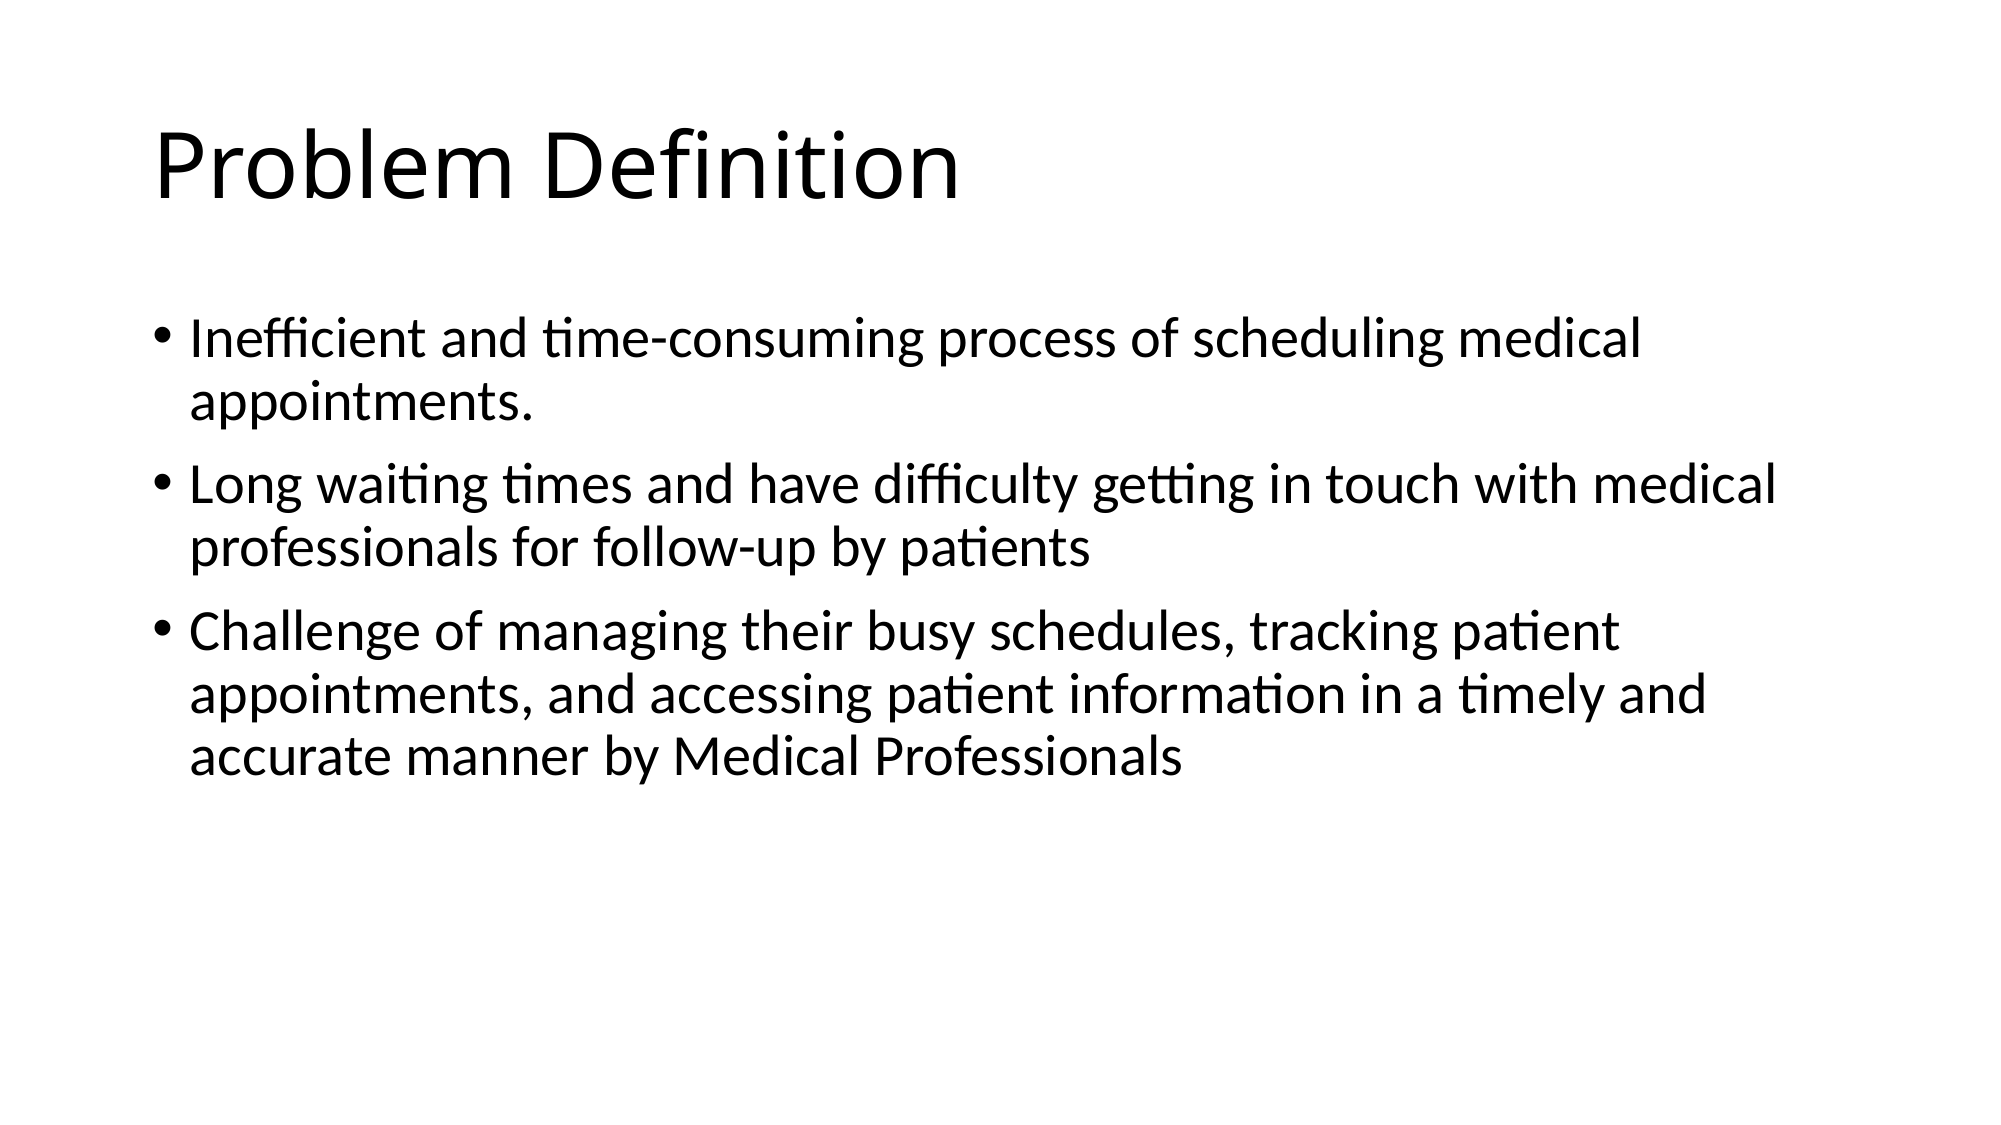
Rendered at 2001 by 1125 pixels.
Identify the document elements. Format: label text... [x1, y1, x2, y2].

title Problem Definition [137, 59, 1863, 278]
list Inefficient and time-consuming process of scheduling medical appointments. Long waiting times and have difficulty getting in touch with medical professionals for follow-up by patients Challenge of managing their busy schedules, tracking patient appointments, and accessing patient information in a timely and accurate manner by Medical Professionals [137, 299, 1863, 1014]
